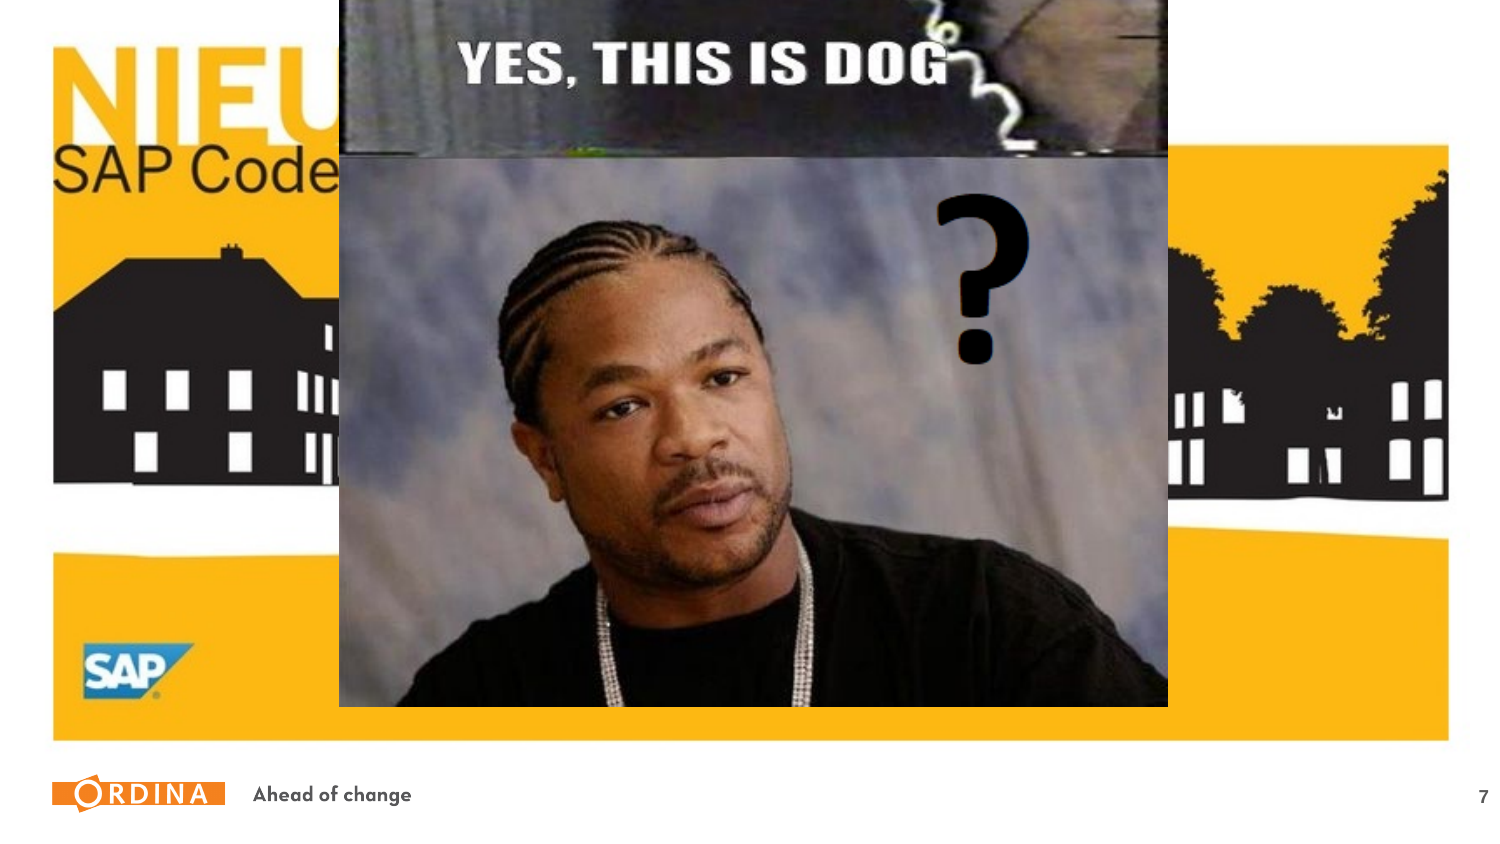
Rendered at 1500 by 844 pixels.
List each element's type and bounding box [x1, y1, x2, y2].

picture [52, 774, 412, 813]
picture [37, 0, 1470, 763]
